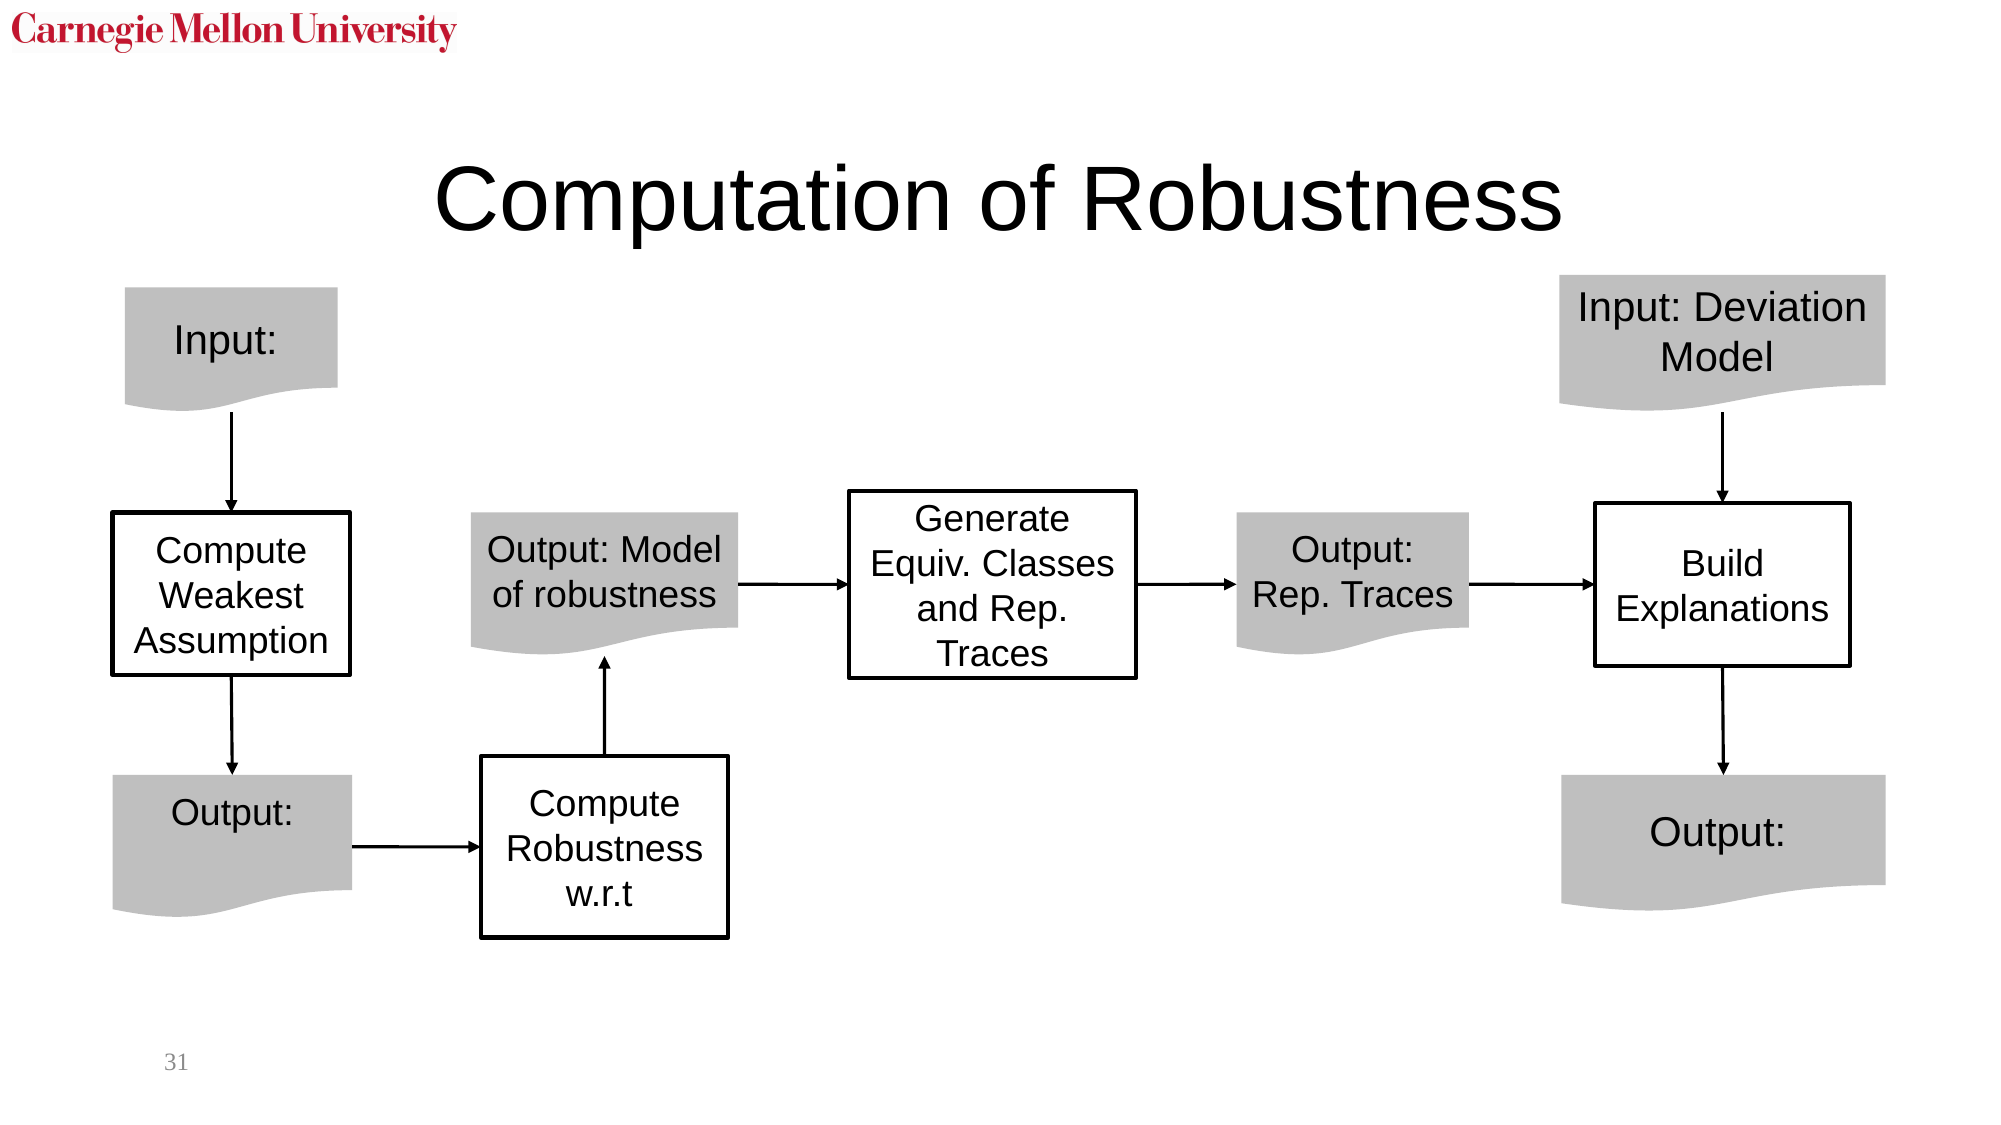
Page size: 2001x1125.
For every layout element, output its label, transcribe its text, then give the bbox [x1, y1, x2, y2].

slide_number 31 [149, 1030, 288, 1091]
text_box Output: Model of robustness [470, 512, 739, 655]
text_box Generate Equiv. Classes and Rep. Traces [847, 489, 1138, 680]
title Computation of Robustness [150, 99, 1850, 288]
text_box Build Explanations [1593, 501, 1852, 668]
text_box Compute Weakest Assumption [110, 510, 352, 677]
text_box Output: Rep. Traces [1236, 512, 1469, 655]
picture [12, 12, 457, 53]
